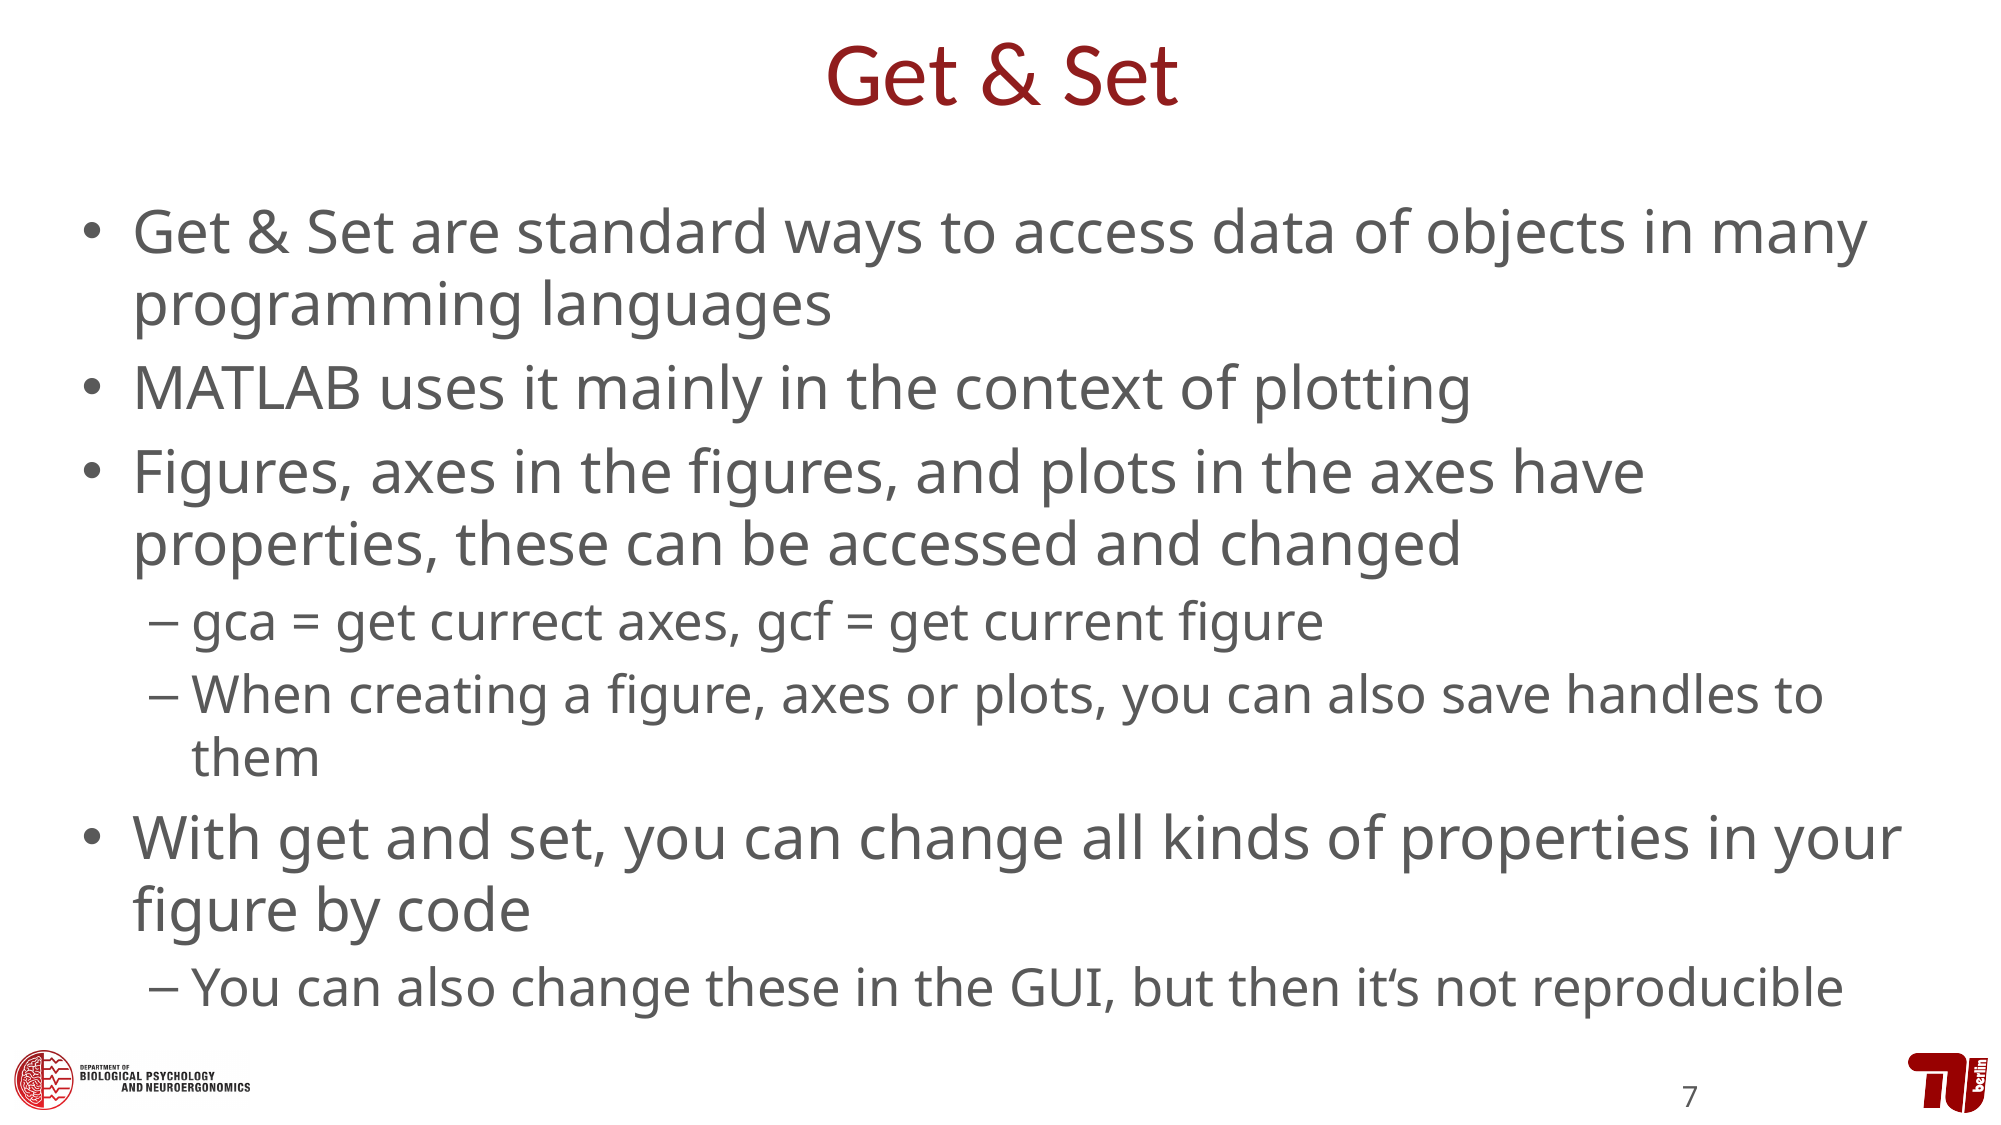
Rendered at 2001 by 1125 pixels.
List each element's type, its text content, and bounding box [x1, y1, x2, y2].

list Get & Set are standard ways to access data of objects in many programming languages MATLAB uses it mainly in the context of plotting Figures, axes in the figures, and plots in the axes have properties, these can be accessed and changed gca = get currect axes, gcf = get current figure When creating a figure, axes or plots, you can also save handles to them With get and set, you can change all kinds of properties in your figure by code You can also change these in the GUI, but then it‘s not reproducible [66, 185, 1950, 1030]
title Get & Set [220, 0, 1787, 152]
picture [1908, 1053, 1988, 1113]
picture [14, 1050, 250, 1110]
